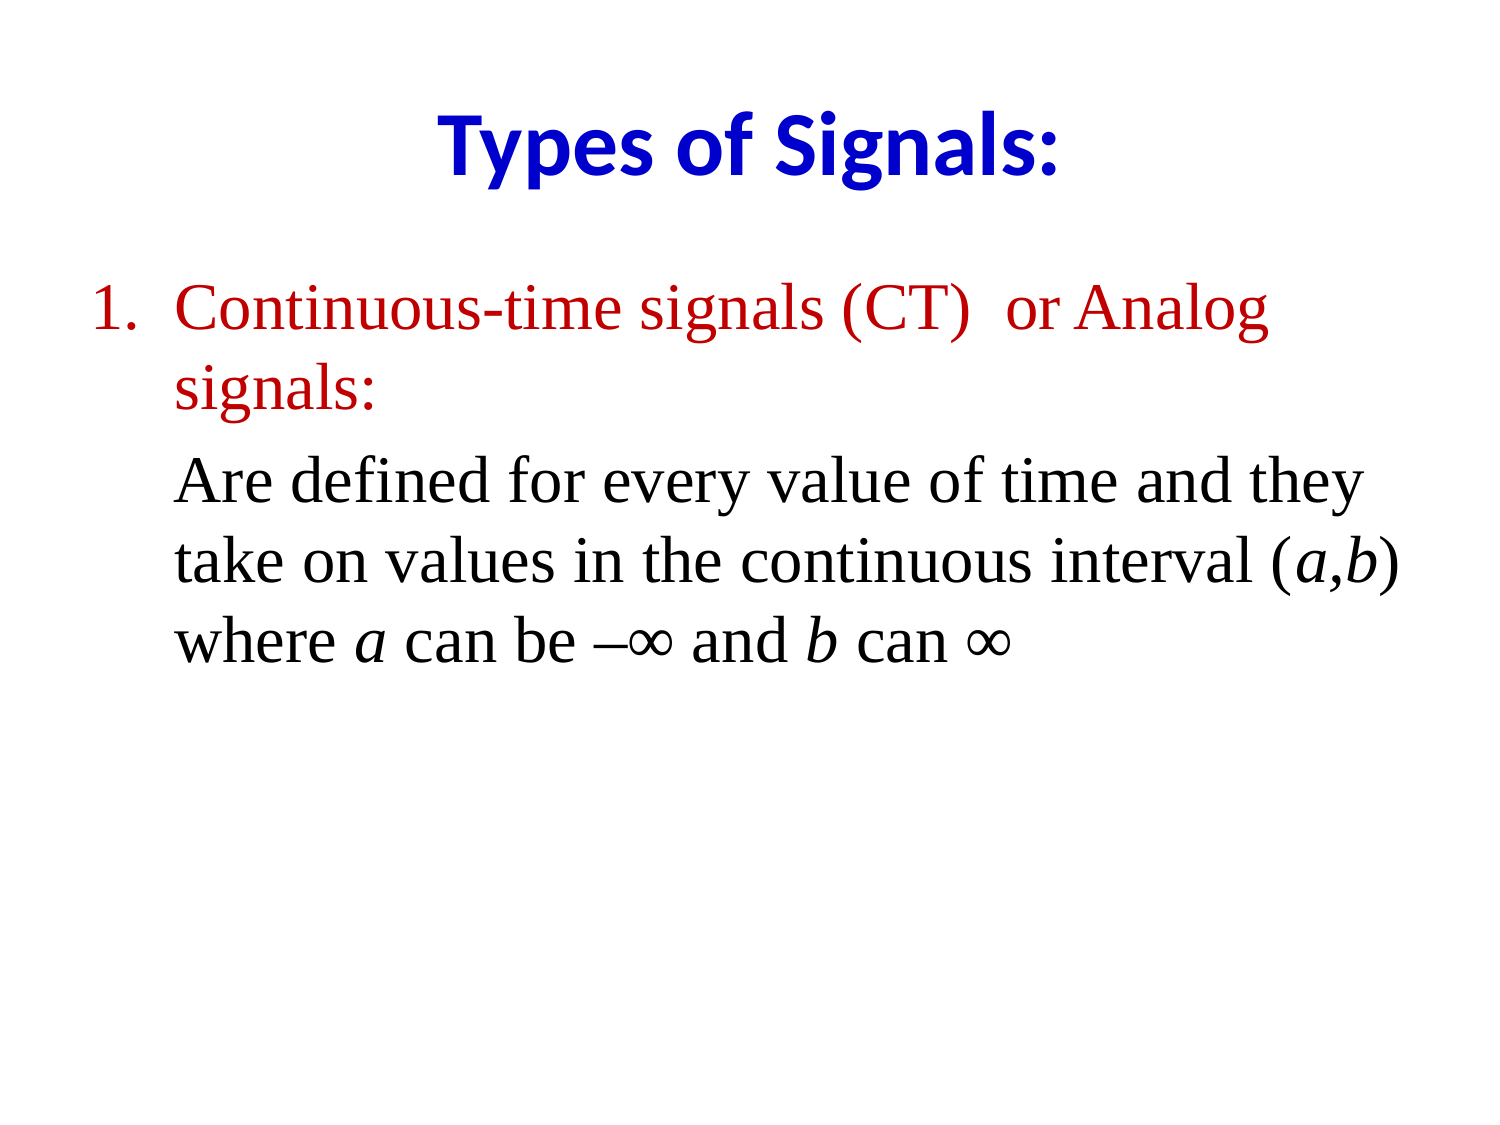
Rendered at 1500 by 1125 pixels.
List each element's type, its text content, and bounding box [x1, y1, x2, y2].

title Types of Signals: [75, 45, 1425, 233]
list Continuous-time signals (CT) or Analog signals: Are defined for every value of time and they take on values in the continuous interval (a,b) where a can be –∞ and b can ∞ [0, 255, 1500, 1125]
